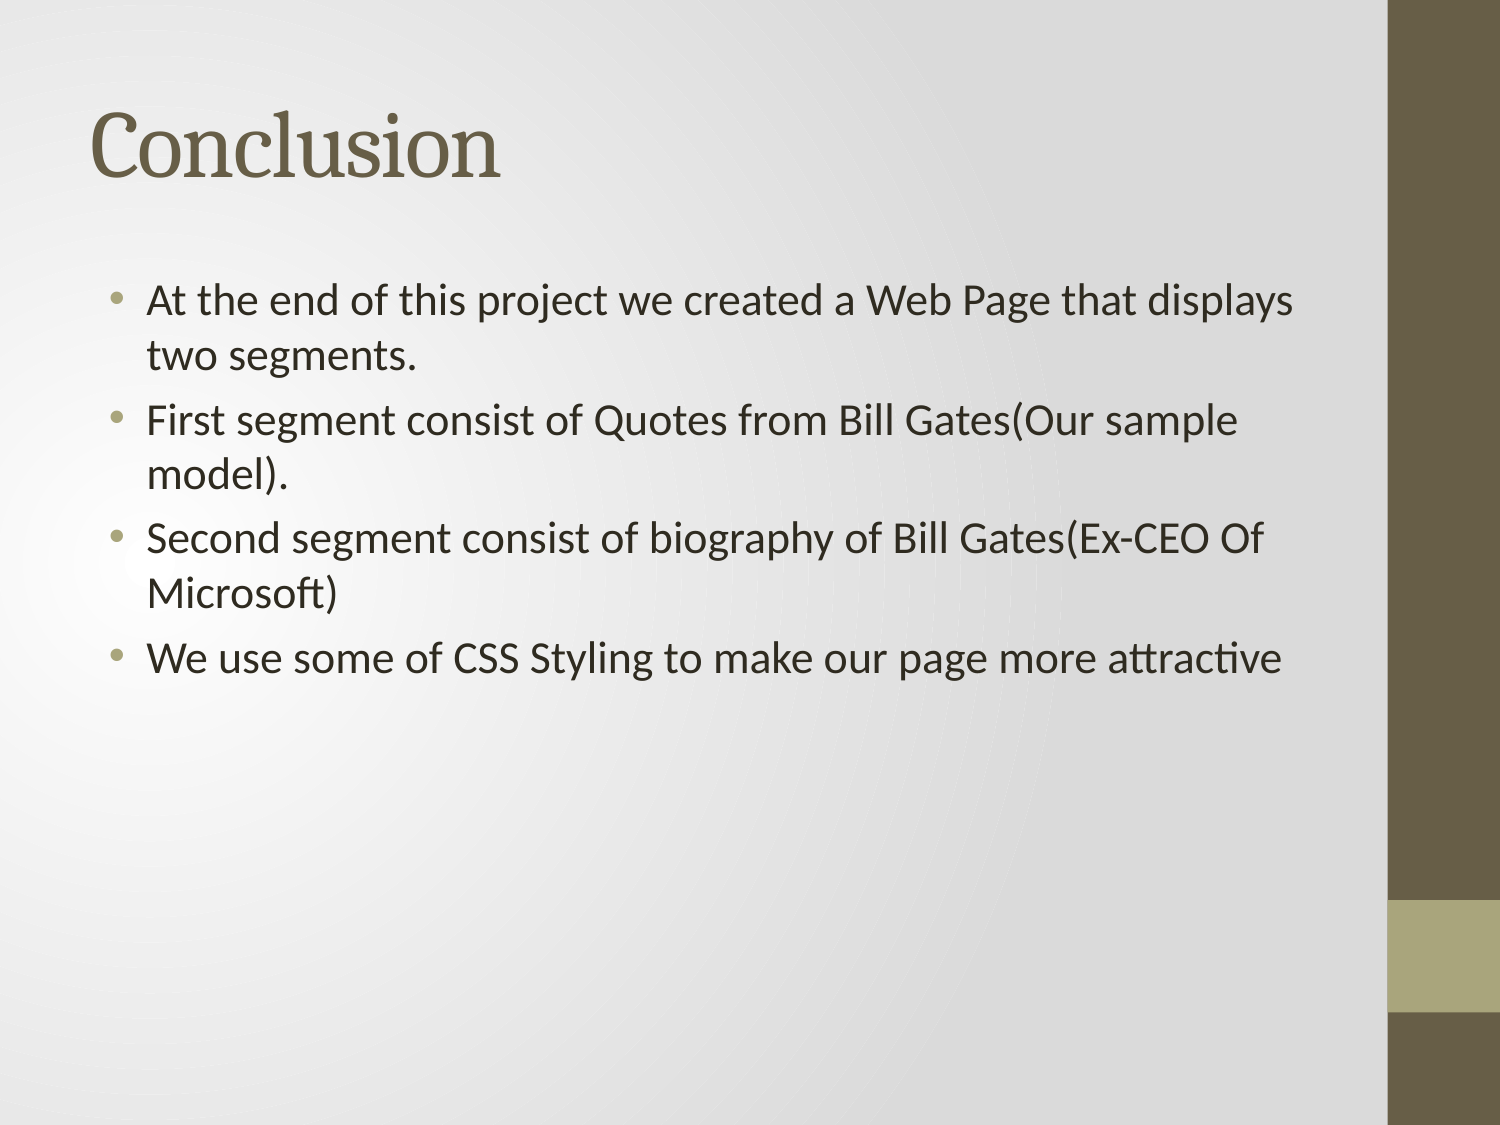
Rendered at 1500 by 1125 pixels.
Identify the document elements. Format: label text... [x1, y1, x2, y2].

title Conclusion [75, 45, 1325, 233]
list At the end of this project we created a Web Page that displays two segments. First segment consist of Quotes from Bill Gates(Our sample model). Second segment consist of biography of Bill Gates(Ex-CEO Of Microsoft) We use some of CSS Styling to make our page more attractive [75, 262, 1325, 1050]
